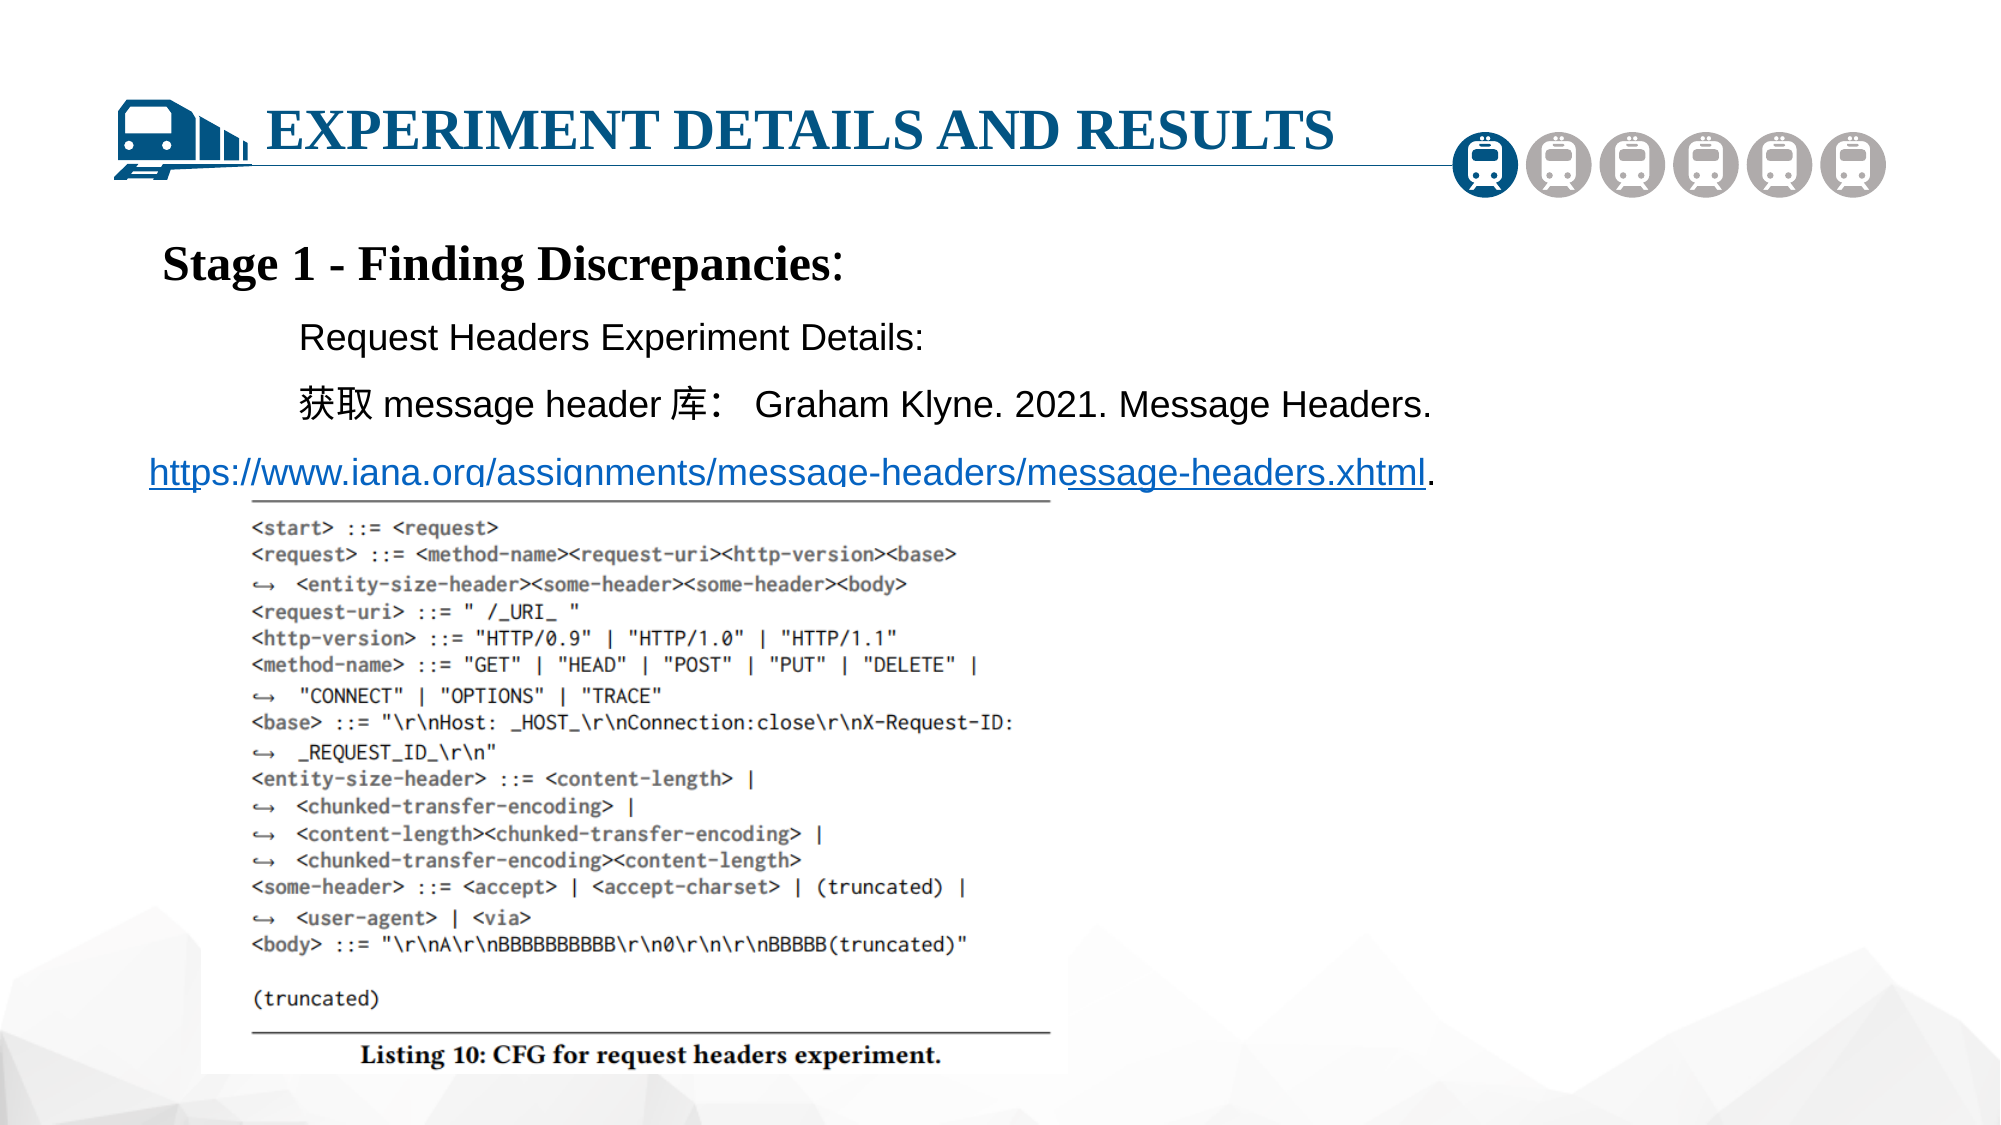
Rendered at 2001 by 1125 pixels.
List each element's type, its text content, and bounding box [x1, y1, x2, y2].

list EXPERIMENT DETAILS AND RESULTS [266, 0, 1405, 163]
text_box Stage 1 - Finding Discrepancies: Request Headers Experiment Details: 获取message header库：Graham Klyne. 2021. Message Headers. https://www.iana.org/assignments/message-headers/message-headers.xhtml. [134, 192, 1734, 576]
picture [201, 487, 1068, 1074]
